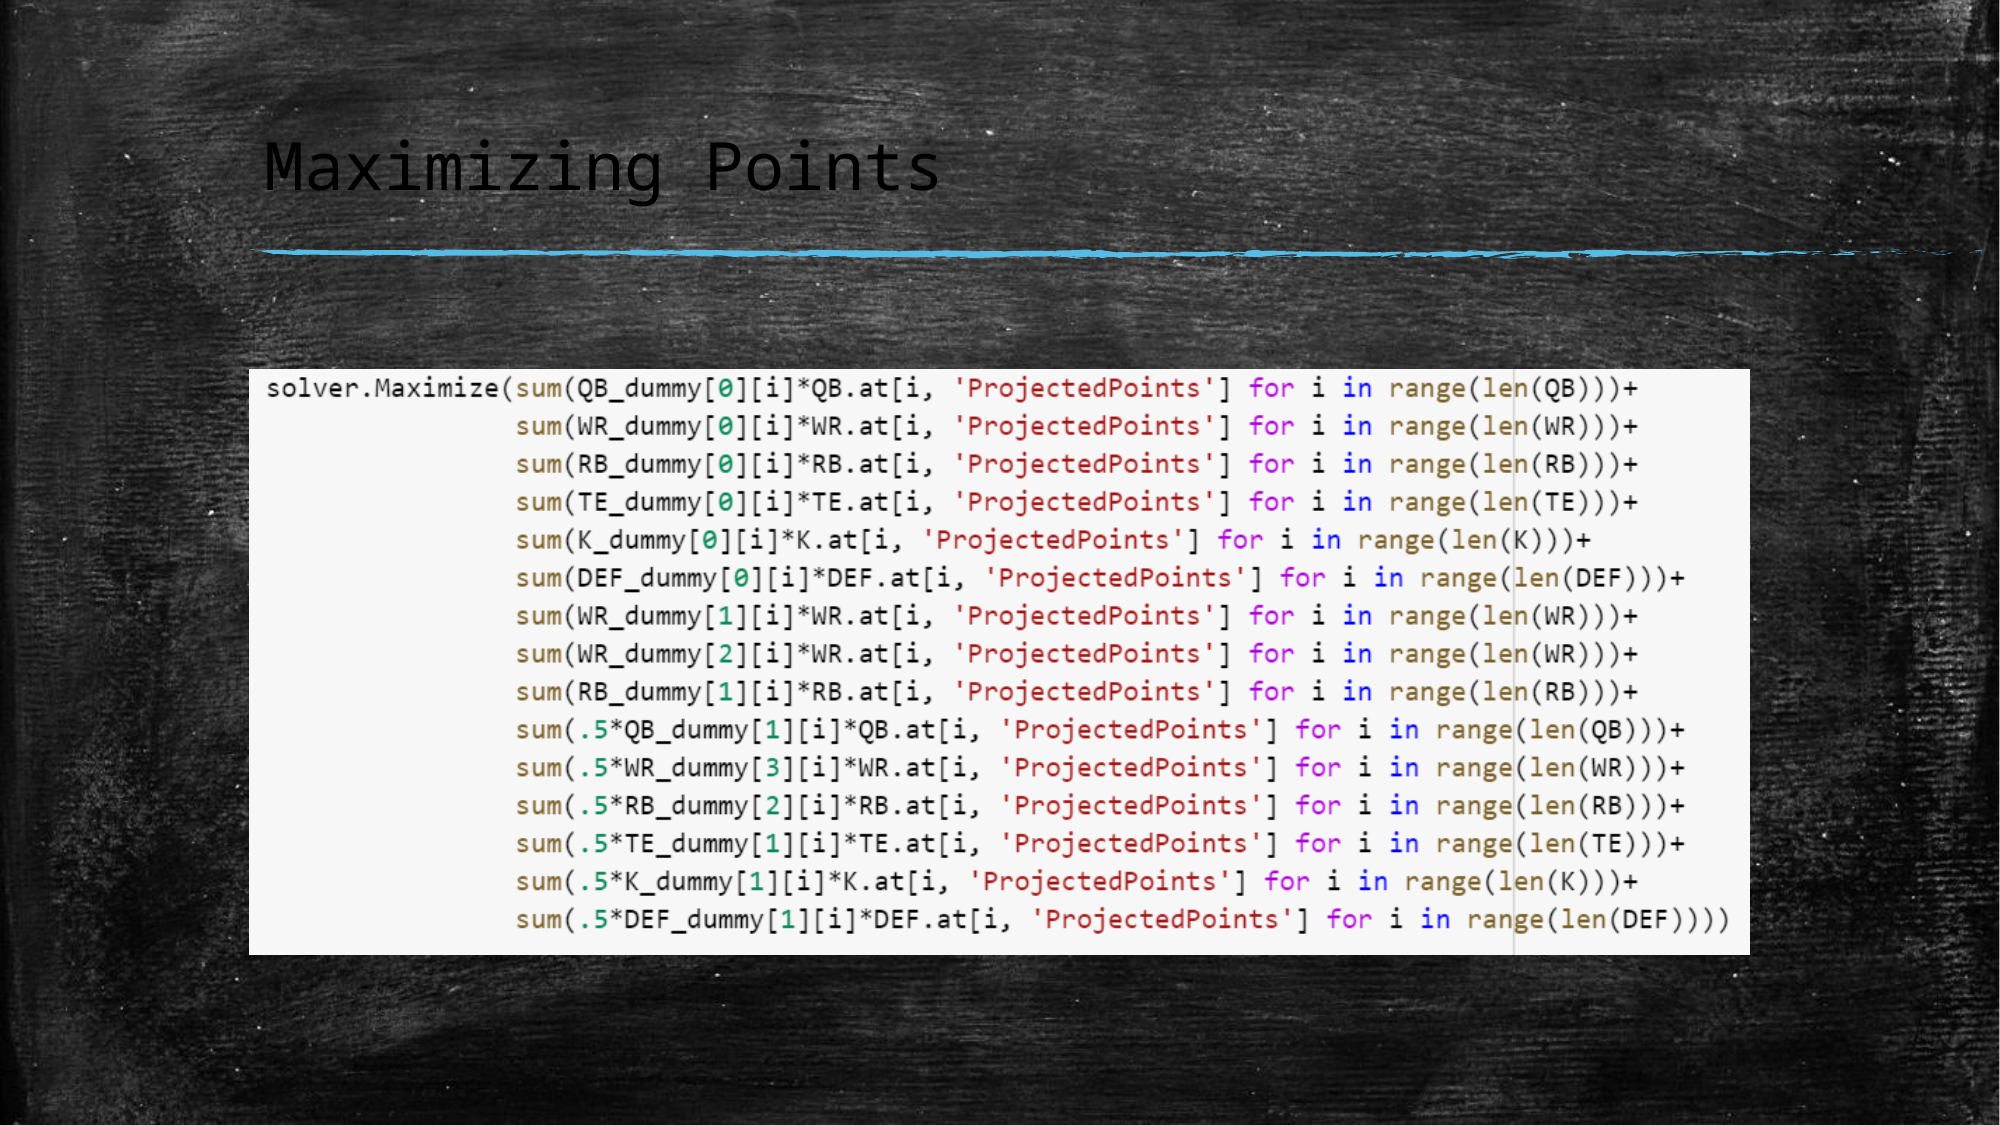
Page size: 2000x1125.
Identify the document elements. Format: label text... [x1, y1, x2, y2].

picture [0, 0, 2000, 1125]
title Maximizing Points [249, 45, 1750, 213]
